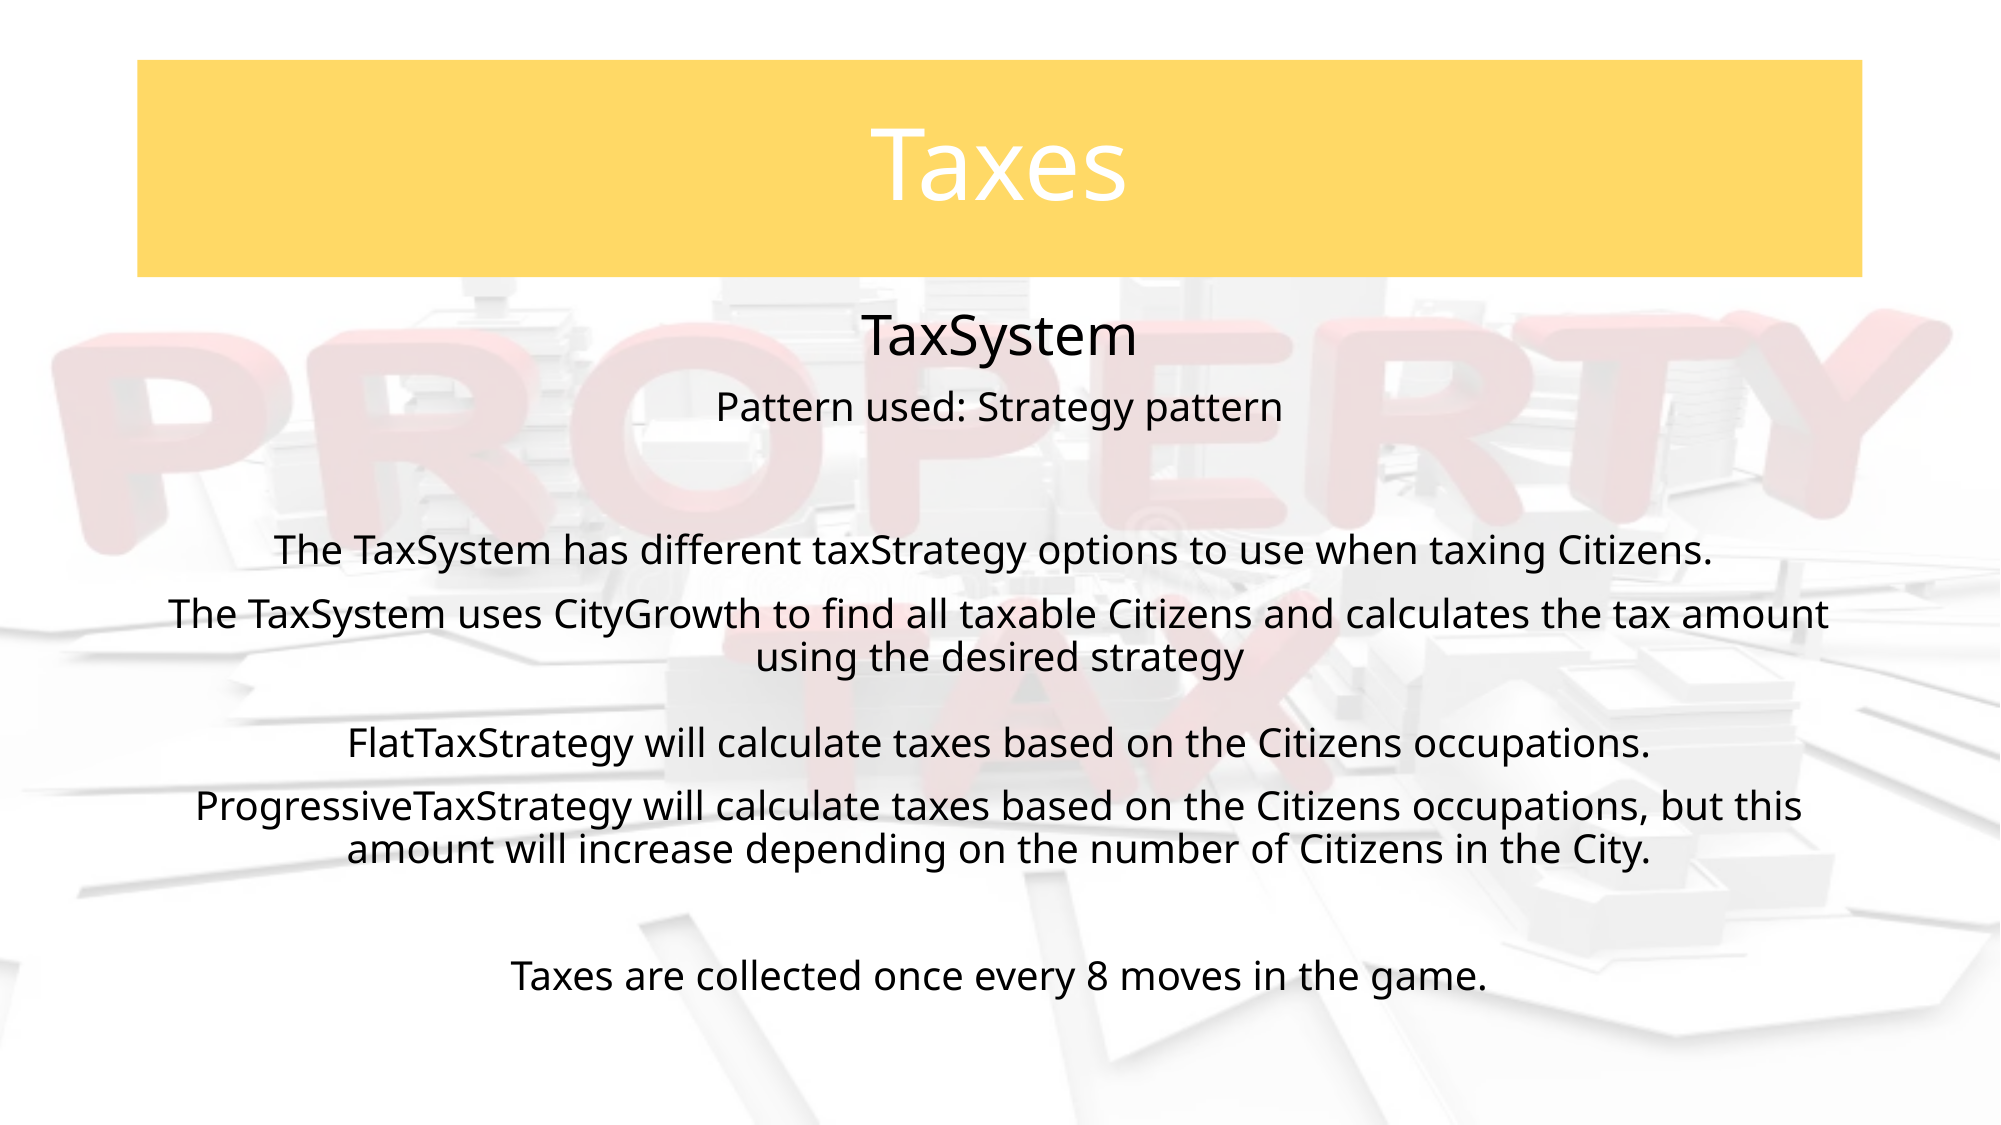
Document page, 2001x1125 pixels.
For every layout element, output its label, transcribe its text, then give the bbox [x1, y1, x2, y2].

text_box Taxes [137, 59, 1863, 278]
list TaxSystem Pattern used: Strategy pattern The TaxSystem has different taxStrategy options to use when taxing Citizens. The TaxSystem uses CityGrowth to find all taxable Citizens and calculates the tax amount using the desired strategy FlatTaxStrategy will calculate taxes based on the Citizens occupations. ProgressiveTaxStrategy will calculate taxes based on the Citizens occupations, but this amount will increase depending on the number of Citizens in the City. Taxes are collected once every 8 moves in the game. [137, 299, 1863, 1014]
